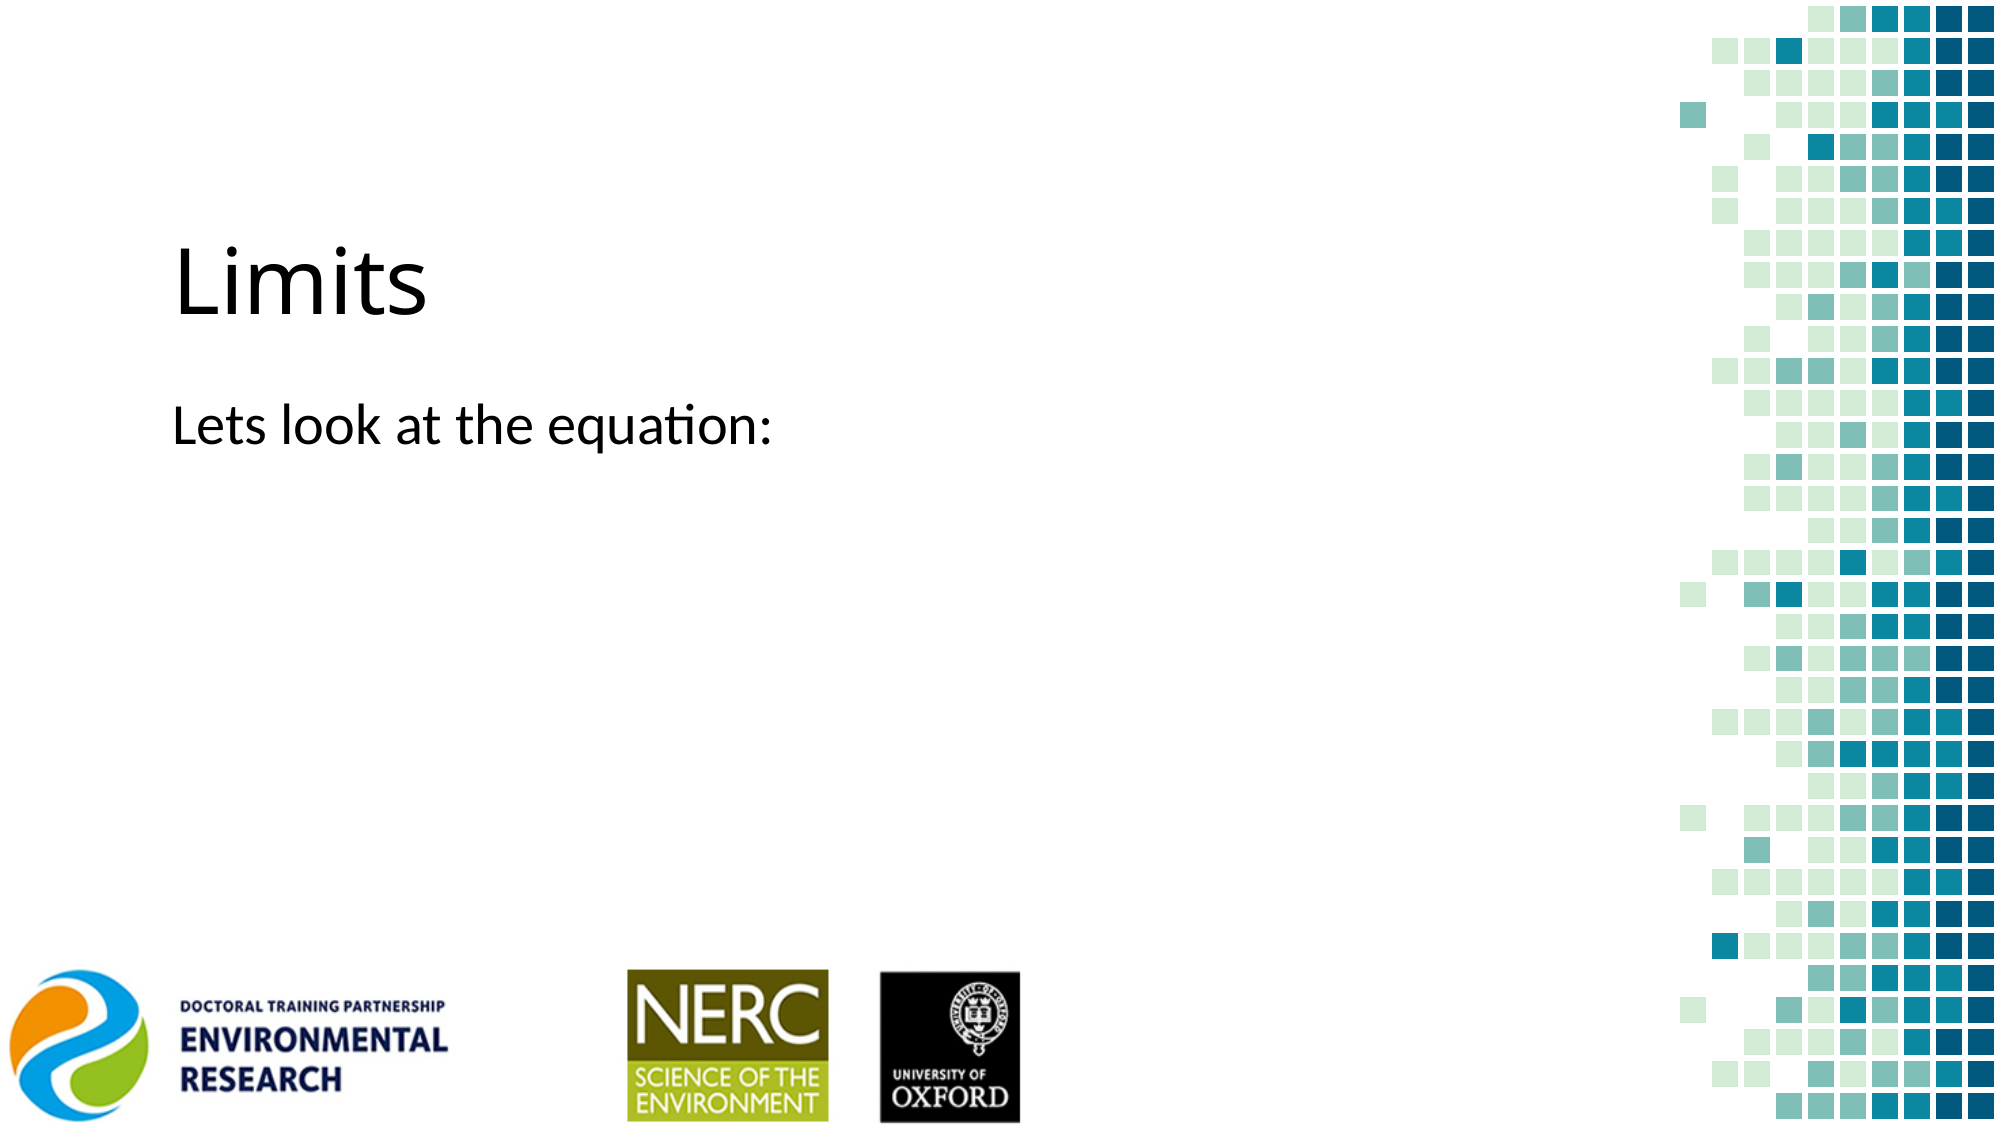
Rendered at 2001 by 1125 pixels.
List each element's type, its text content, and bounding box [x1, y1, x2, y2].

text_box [0, 964, 1676, 1125]
title Limits [157, 161, 1636, 350]
